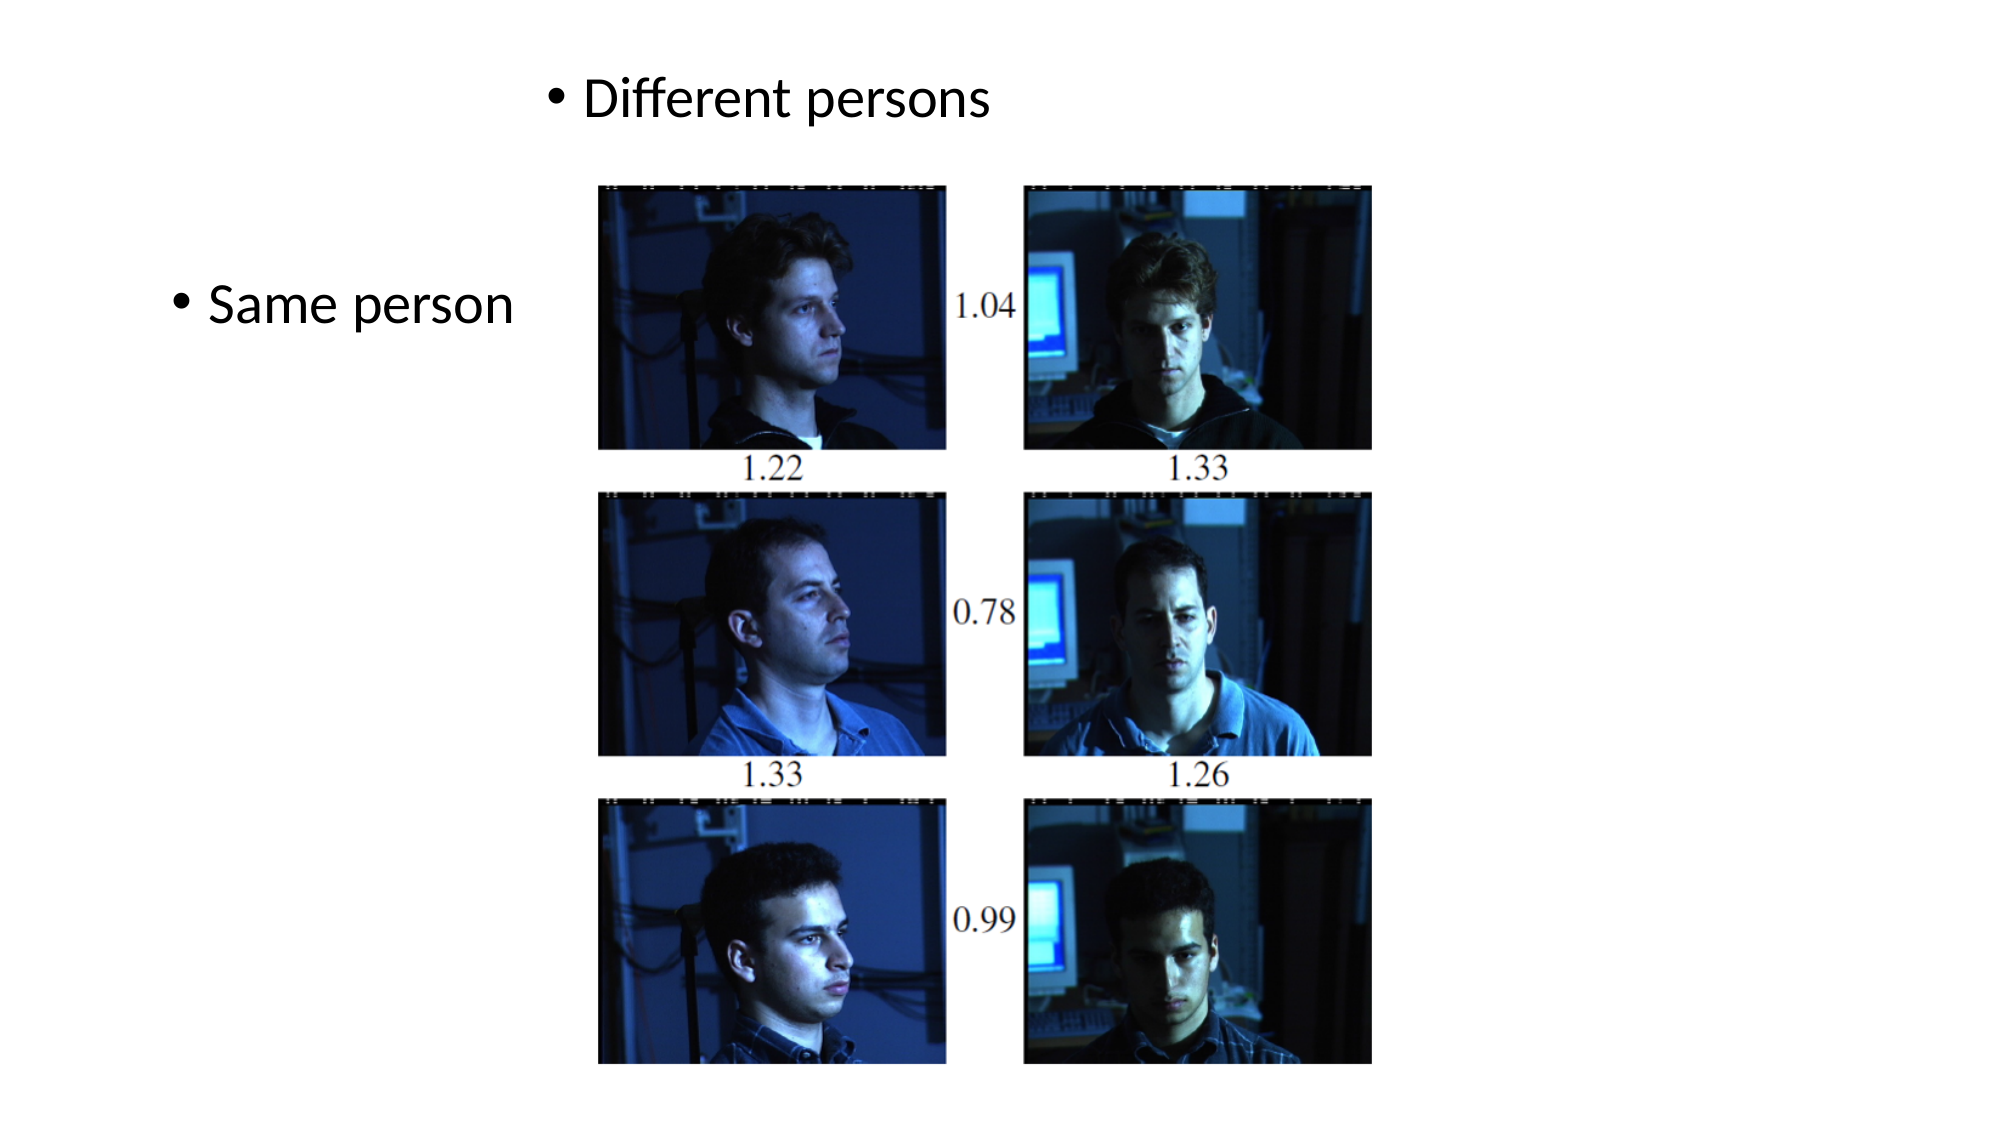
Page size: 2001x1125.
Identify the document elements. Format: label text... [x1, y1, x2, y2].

list Same person [156, 265, 532, 350]
text_box Different persons [531, 59, 1035, 144]
picture [580, 165, 1389, 1076]
